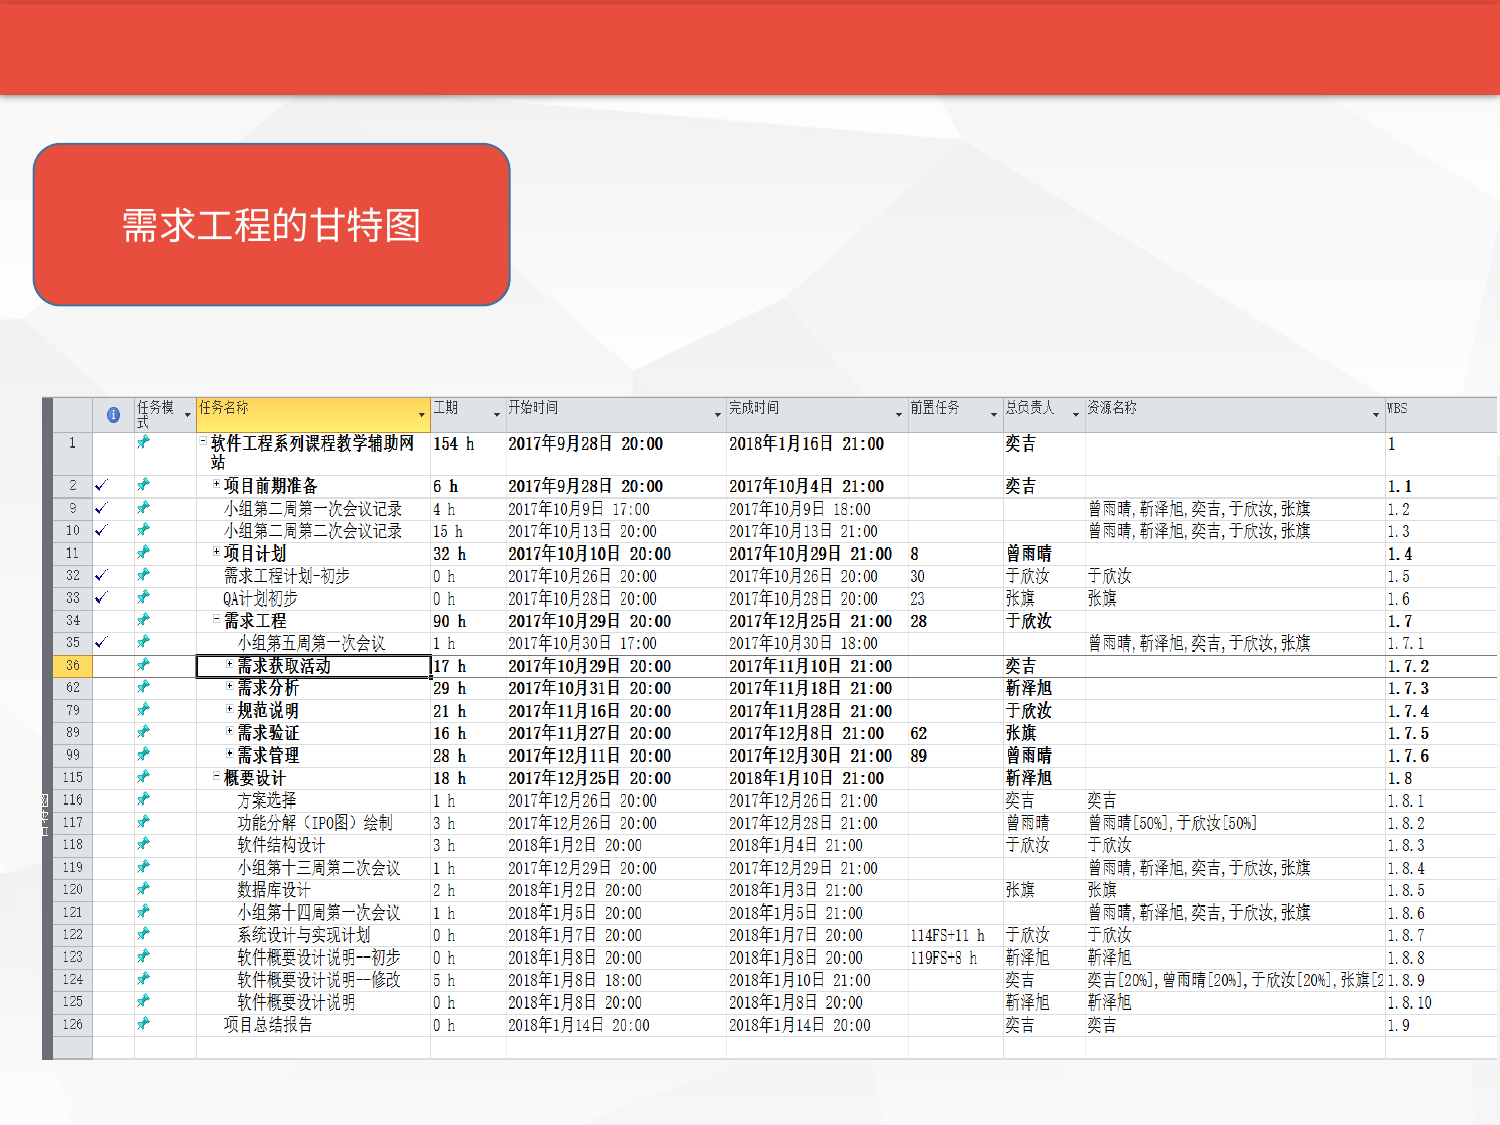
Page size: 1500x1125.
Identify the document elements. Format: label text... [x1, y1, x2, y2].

text_box [0, 3, 1500, 96]
text_box 需求工程的甘特图 [32, 142, 511, 307]
picture [0, 96, 1500, 1125]
